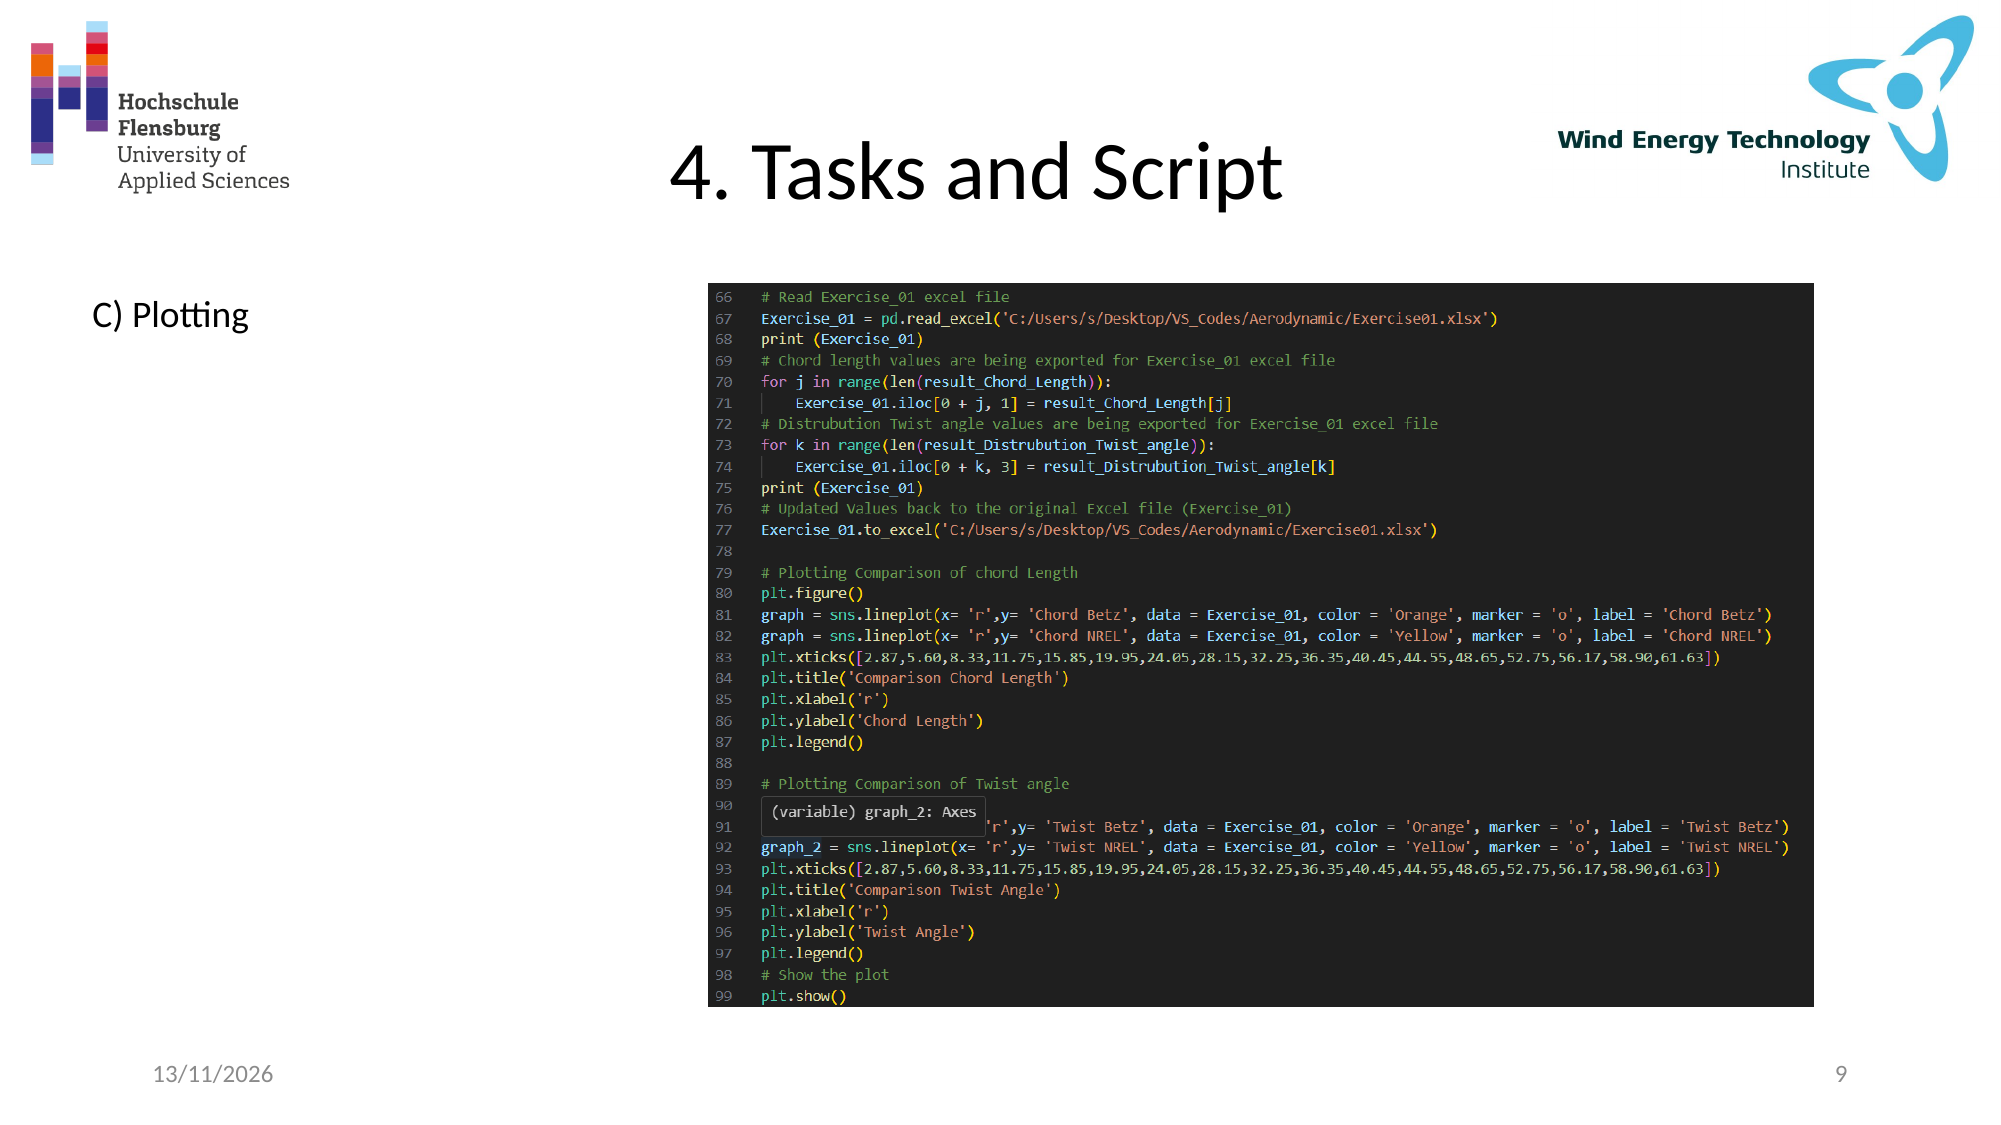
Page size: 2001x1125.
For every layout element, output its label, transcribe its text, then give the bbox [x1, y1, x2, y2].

list [137, 299, 1863, 1014]
title 4. Tasks and Script [197, 111, 1758, 233]
picture [708, 283, 1814, 1007]
slide_number 9 [1412, 1042, 1863, 1103]
picture [26, 0, 439, 232]
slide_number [137, 1042, 588, 1103]
text_box C) Plotting [77, 282, 490, 343]
picture [1531, 0, 2000, 198]
